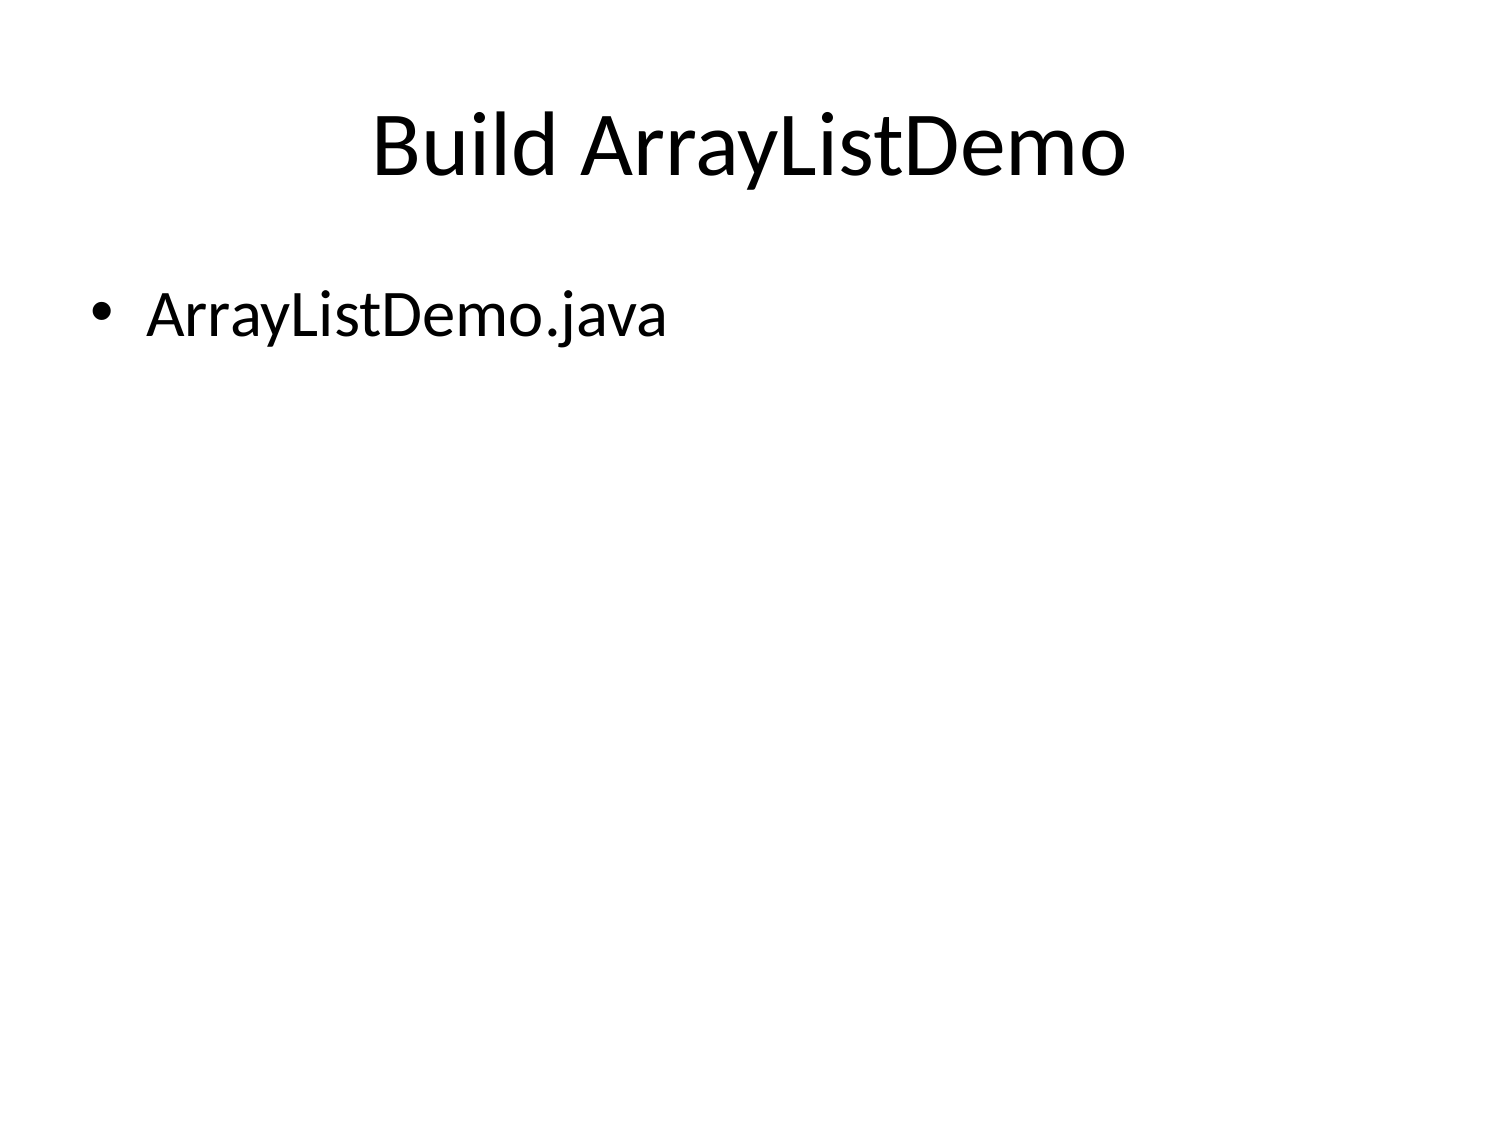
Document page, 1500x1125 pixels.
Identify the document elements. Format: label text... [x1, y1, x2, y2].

title Build ArrayListDemo [75, 45, 1425, 233]
list ArrayListDemo.java [75, 262, 1425, 1005]
